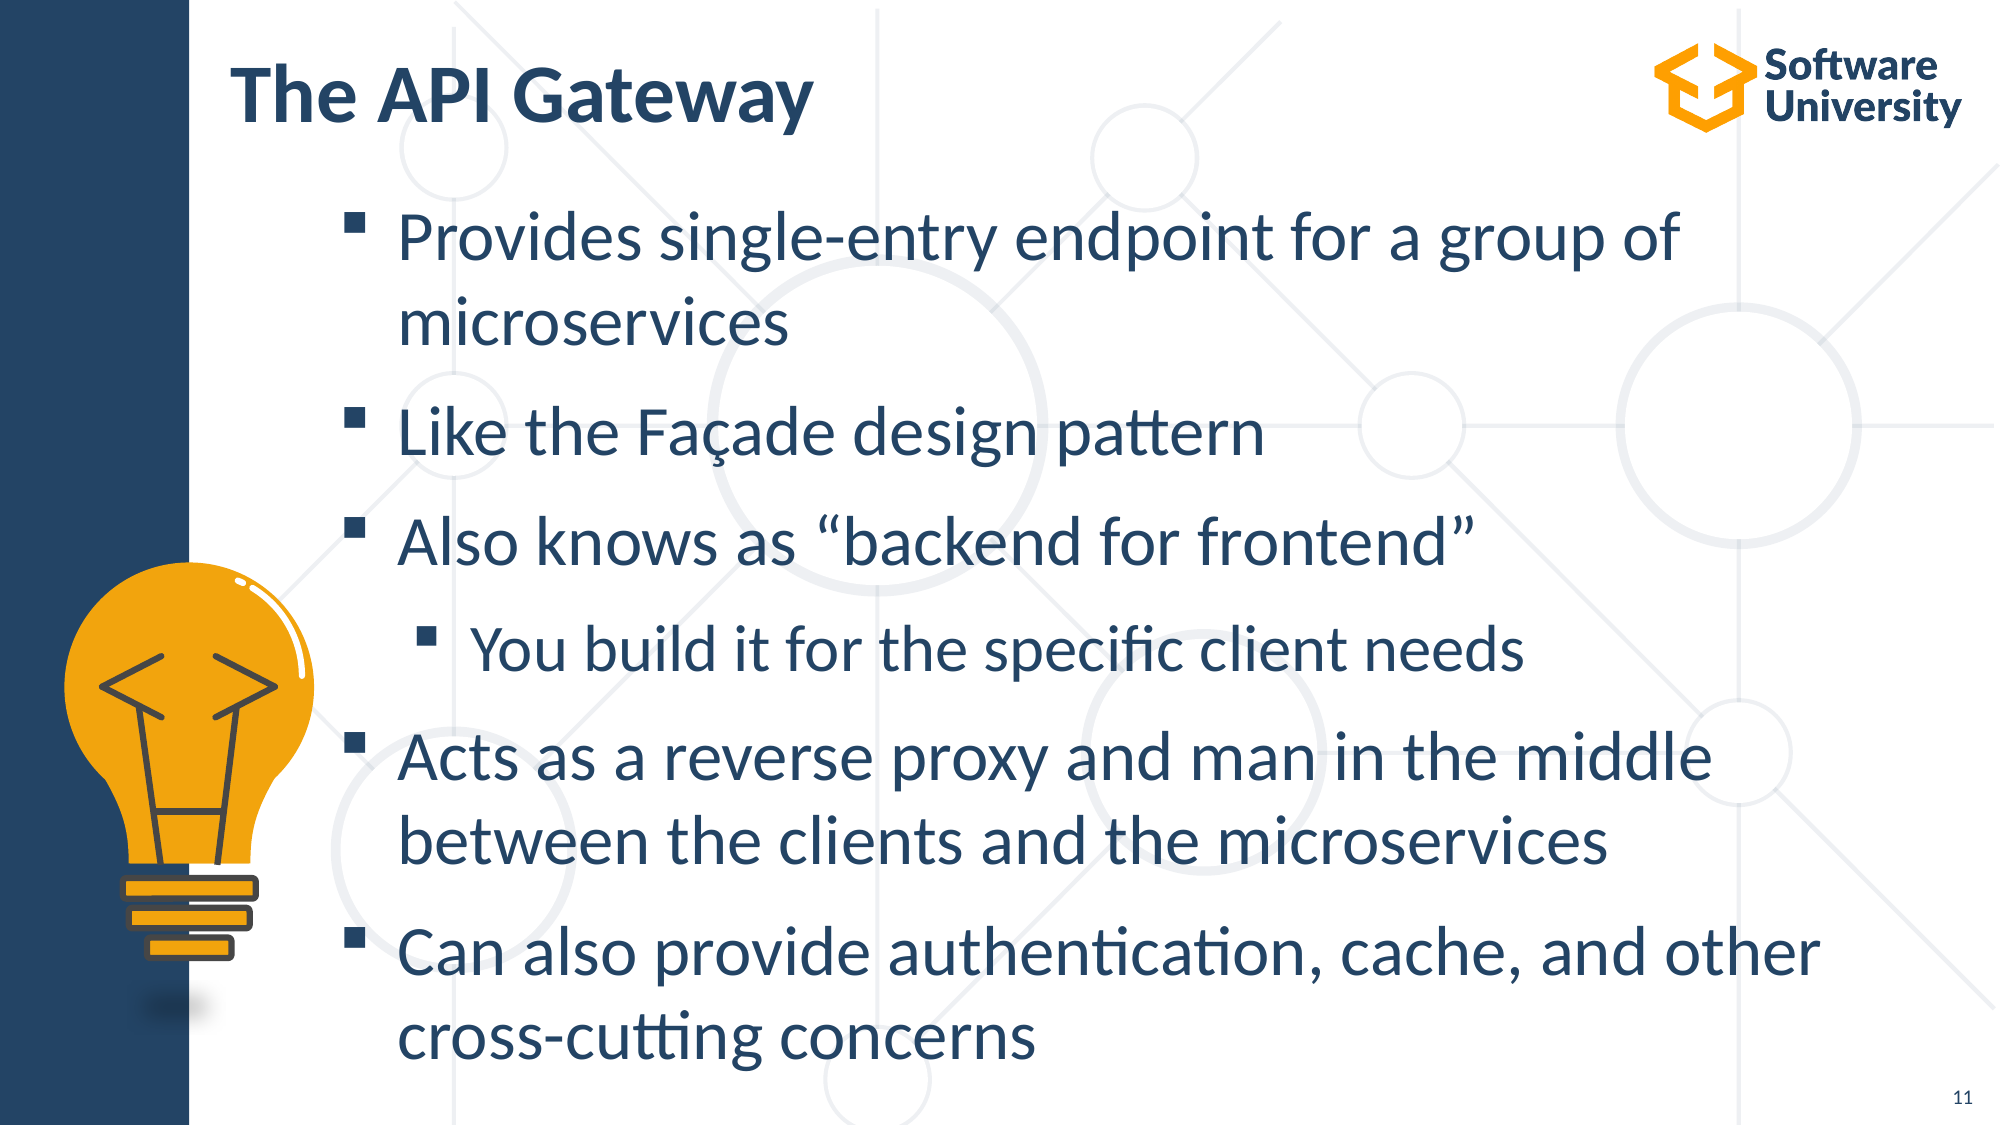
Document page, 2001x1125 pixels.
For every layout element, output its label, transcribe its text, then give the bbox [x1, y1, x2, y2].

picture [1641, 31, 1973, 145]
list Provides single-entry endpoint for a group of microservices Like the Façade design pattern Also knows as “backend for frontend” You build it for the specific client needs Acts as a reverse proxy and man in the middle between the clients and the microservices Can also provide authentication, cache, and other cross-cutting concerns [320, 183, 1968, 1094]
title The API Gateway [212, 16, 1628, 162]
slide_number 11 [1927, 1067, 1989, 1117]
